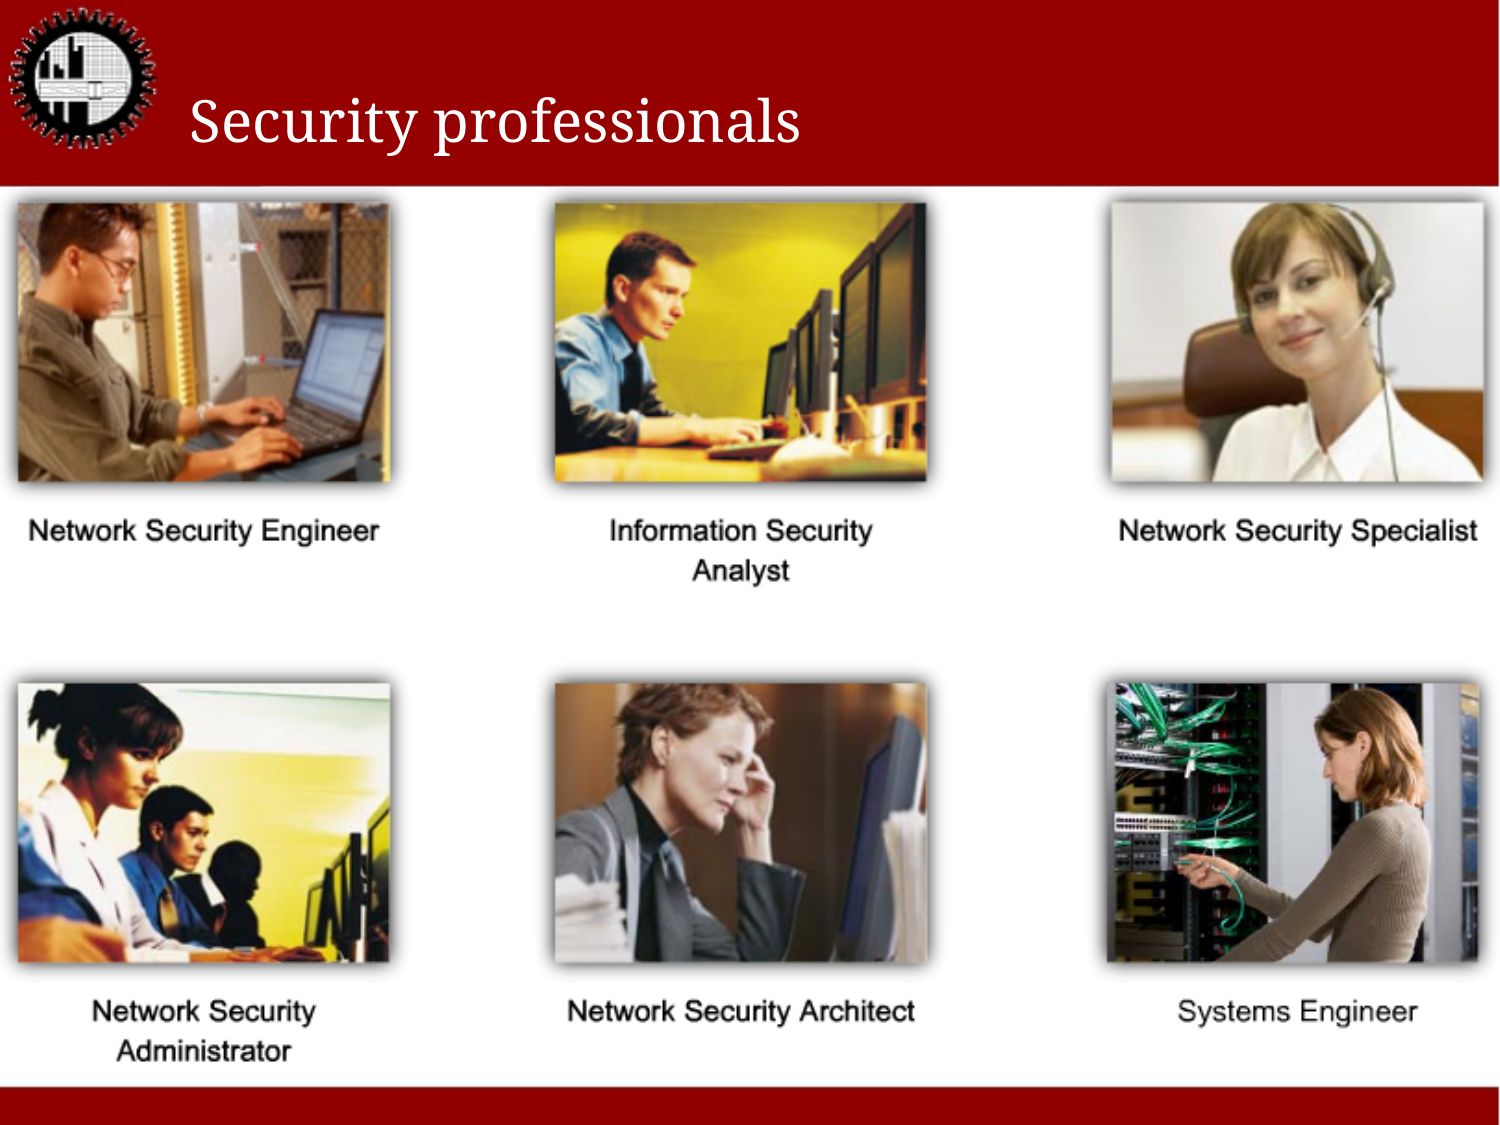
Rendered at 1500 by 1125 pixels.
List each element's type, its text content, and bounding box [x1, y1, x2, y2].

picture [0, 0, 1500, 1125]
title Security professionals [174, 37, 1450, 163]
